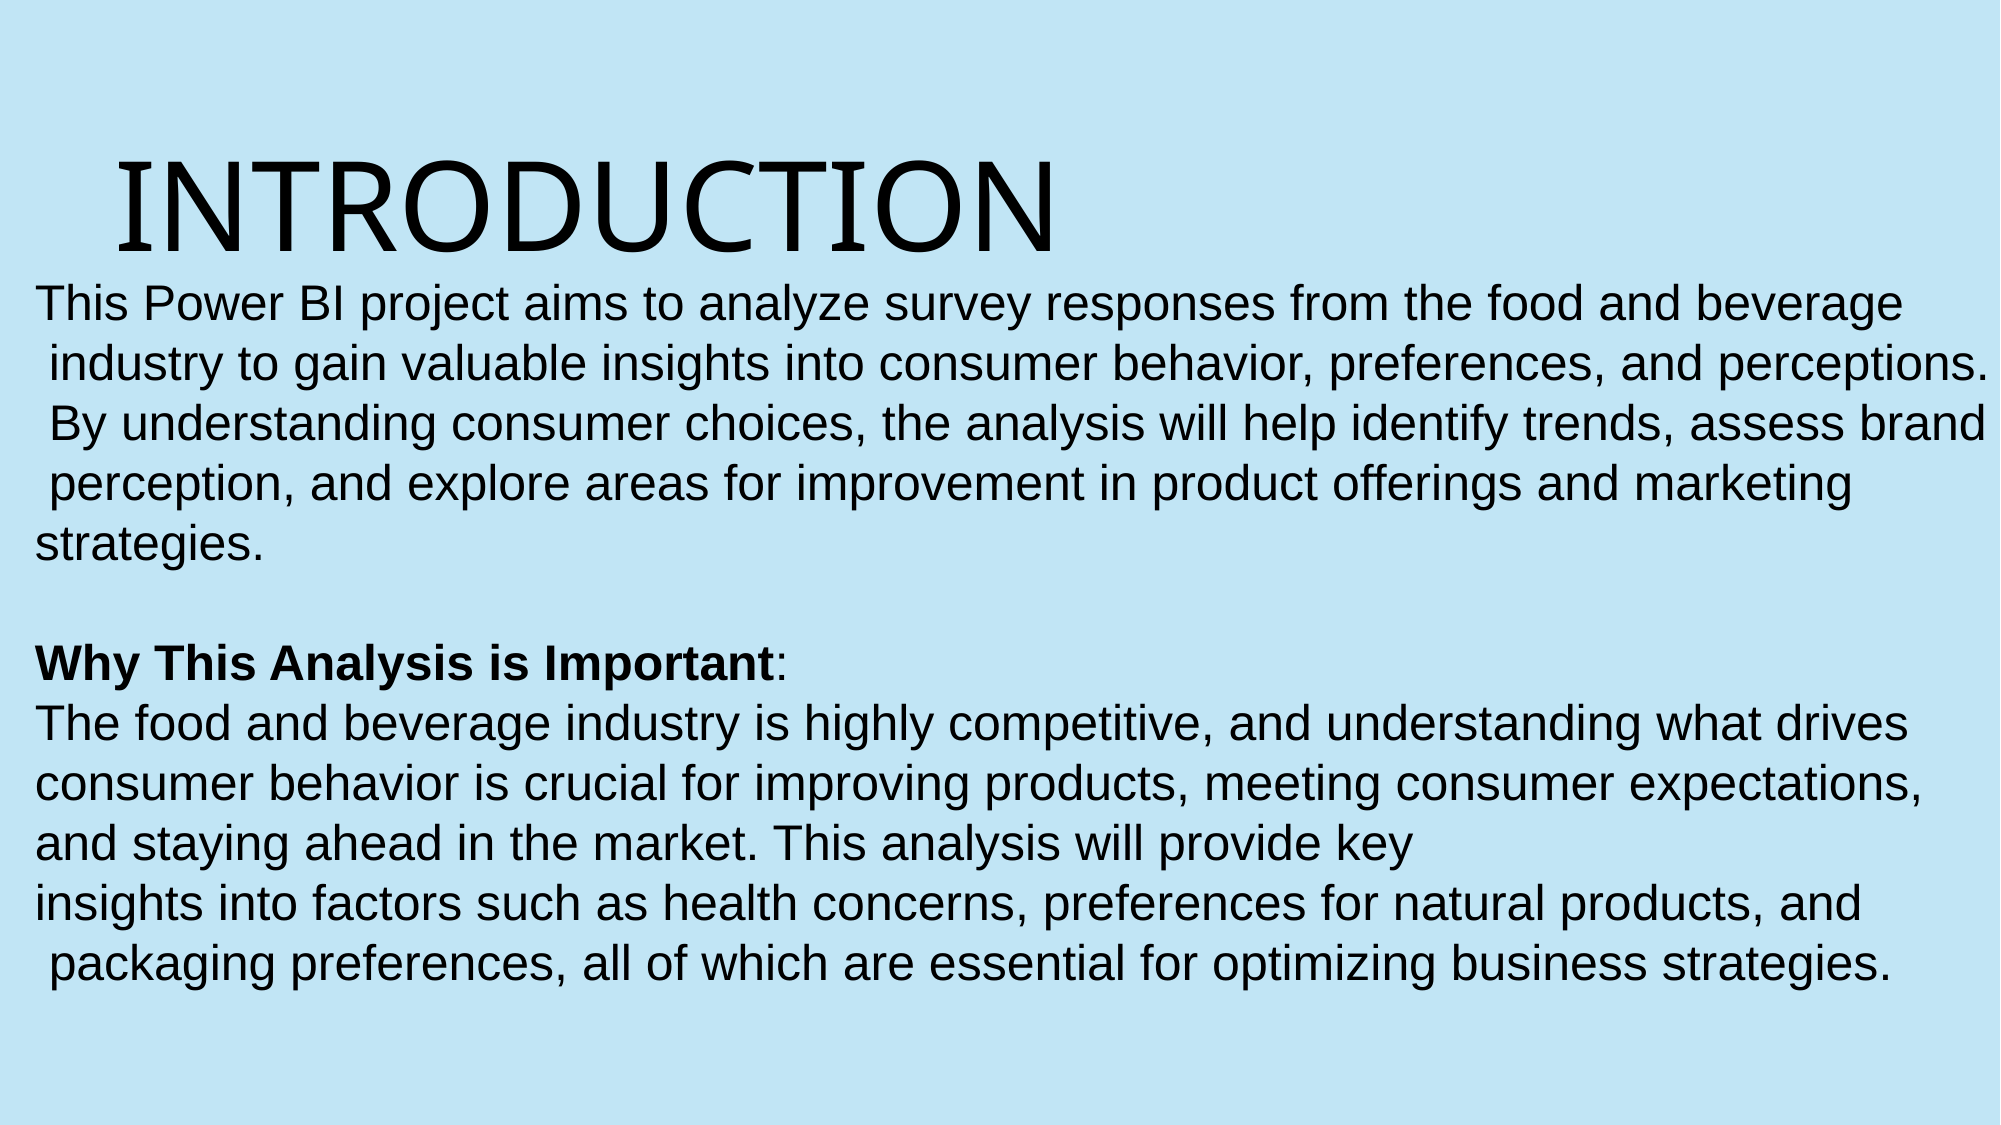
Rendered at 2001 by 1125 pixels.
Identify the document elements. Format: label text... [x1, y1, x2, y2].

list This Power BI project aims to analyze survey responses from the food and beverage industry to gain valuable insights into consumer behavior, preferences, and perceptions. By understanding consumer choices, the analysis will help identify trends, assess brand perception, and explore areas for improvement in product offerings and marketing strategies. Why This Analysis is Important: The food and beverage industry is highly competitive, and understanding what drives consumer behavior is crucial for improving products, meeting consumer expectations, and staying ahead in the market. This analysis will provide key insights into factors such as health concerns, preferences for natural products, and packaging preferences, all of which are essential for optimizing business strategies. [19, 22, 2000, 998]
